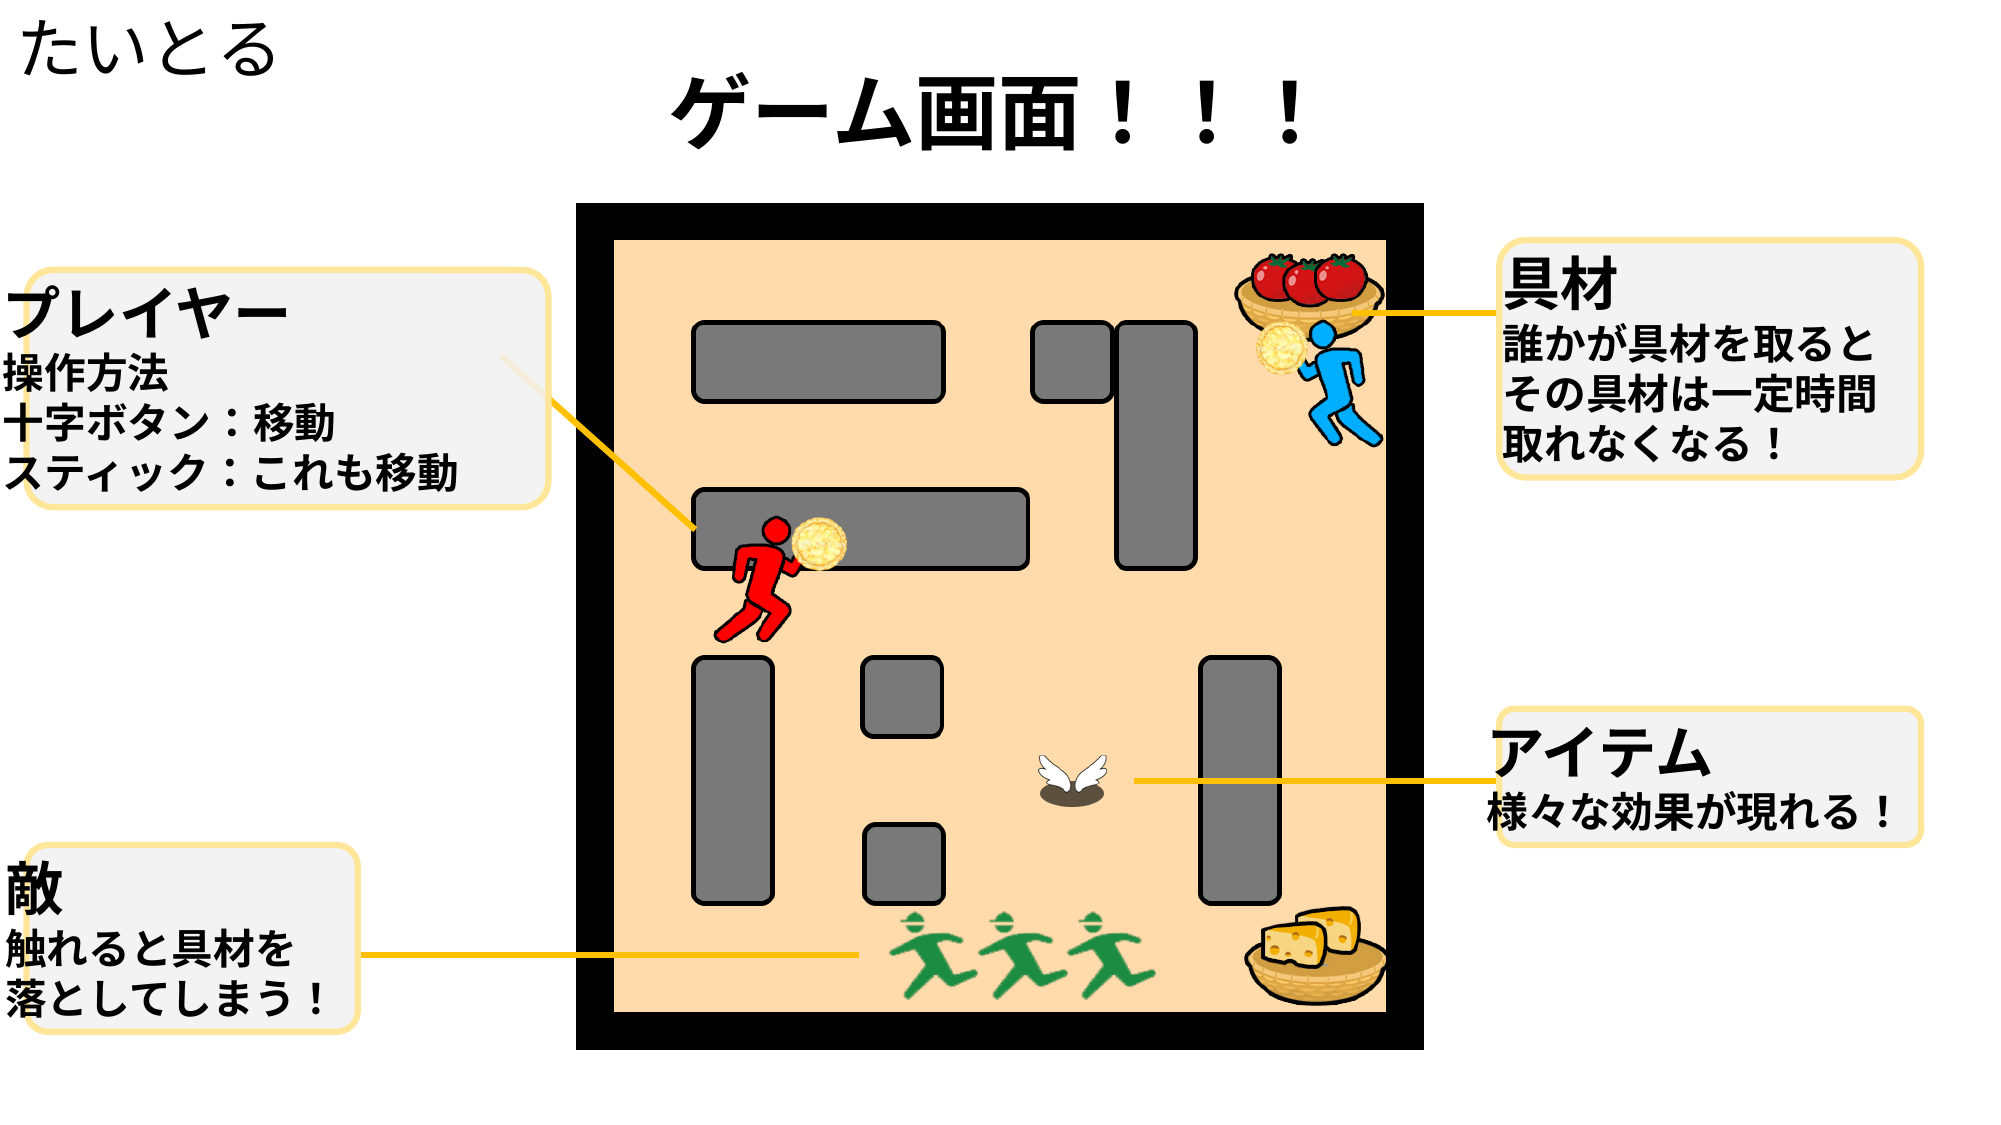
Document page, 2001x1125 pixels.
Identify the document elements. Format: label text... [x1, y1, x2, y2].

text_box 具材 誰かが具材を取ると その具材は一定時間 取れなくなる！ [1488, 240, 1894, 475]
text_box プレイヤー 操作方法 十字ボタン：移動 スティック：これも移動 [0, 269, 475, 505]
text_box [1919, 714, 1923, 840]
text_box ゲーム画面！！！ [653, 52, 1347, 168]
text_box アイテム 様々な効果が現れる！ [1471, 708, 1919, 844]
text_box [500, 355, 696, 530]
text_box [40, 268, 550, 509]
picture [613, 240, 1387, 1013]
text_box [353, 851, 359, 1026]
text_box [1512, 239, 1923, 479]
text_box たいとる [1, 0, 299, 95]
text_box 敵 触れると具材を 落としてしまう！ [0, 845, 353, 1030]
